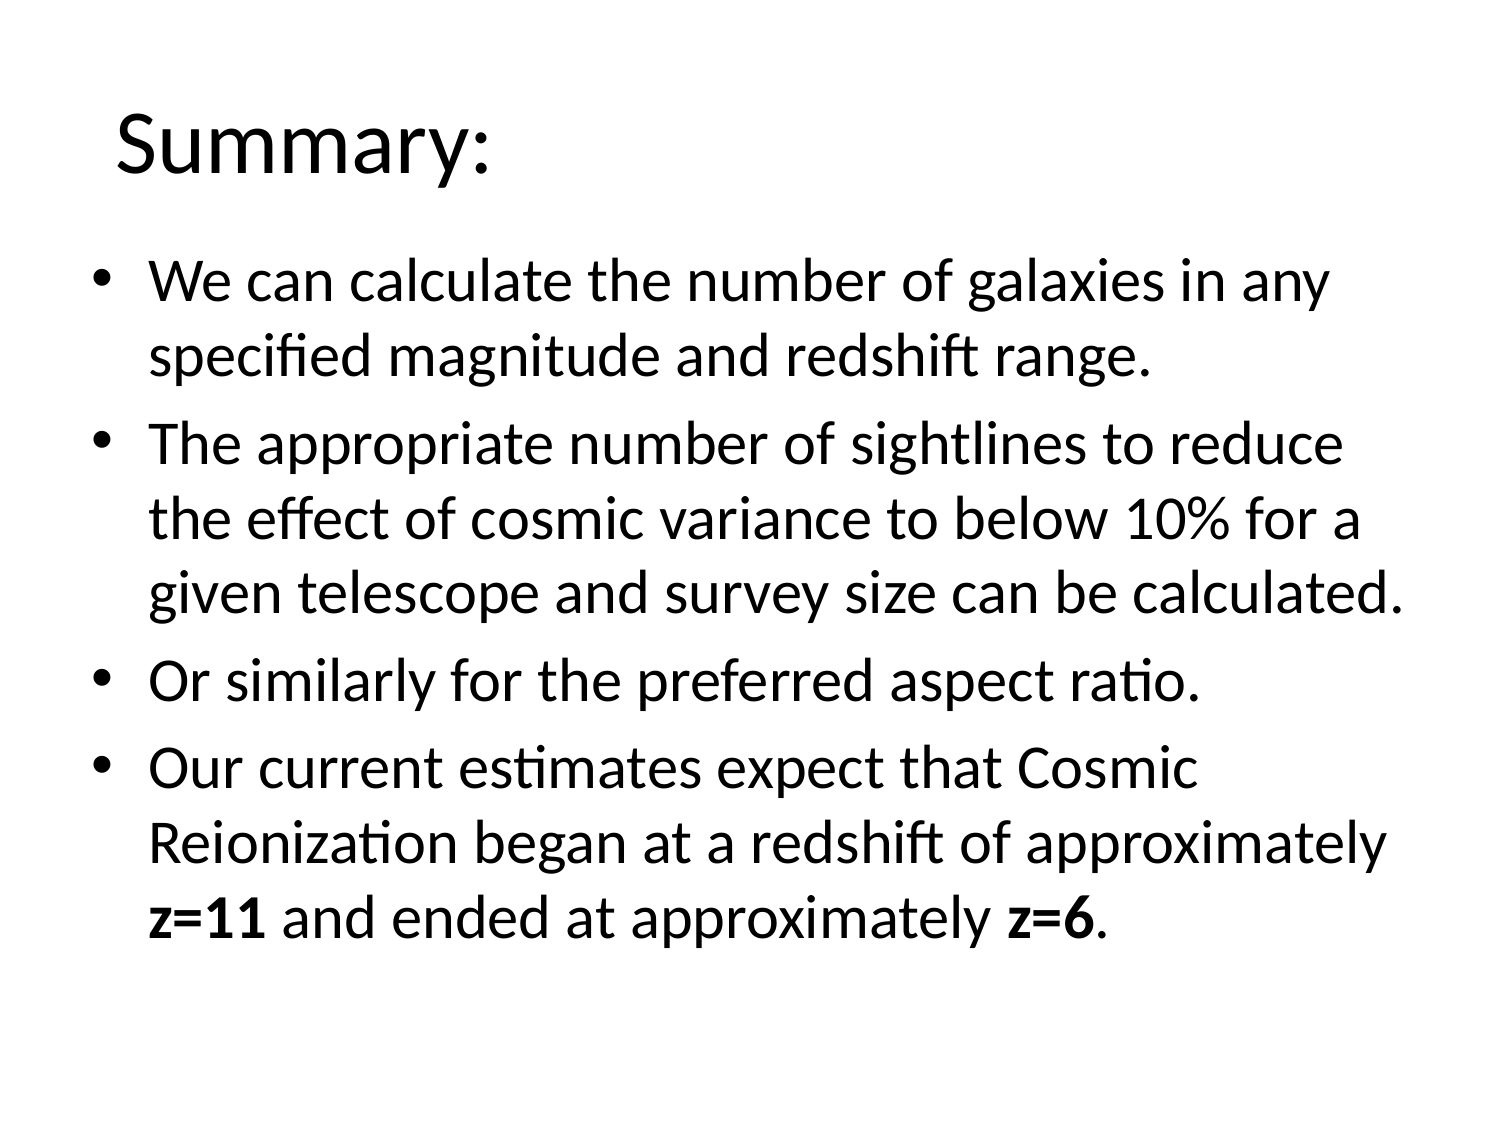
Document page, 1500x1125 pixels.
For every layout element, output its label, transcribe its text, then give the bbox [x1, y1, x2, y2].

title Summary: [100, 42, 1451, 231]
list We can calculate the number of galaxies in any specified magnitude and redshift range. The appropriate number of sightlines to reduce the effect of cosmic variance to below 10% for a given telescope and survey size can be calculated. Or similarly for the preferred aspect ratio. Our current estimates expect that Cosmic Reionization began at a redshift of approximately z=11 and ended at approximately z=6. [76, 231, 1428, 1040]
